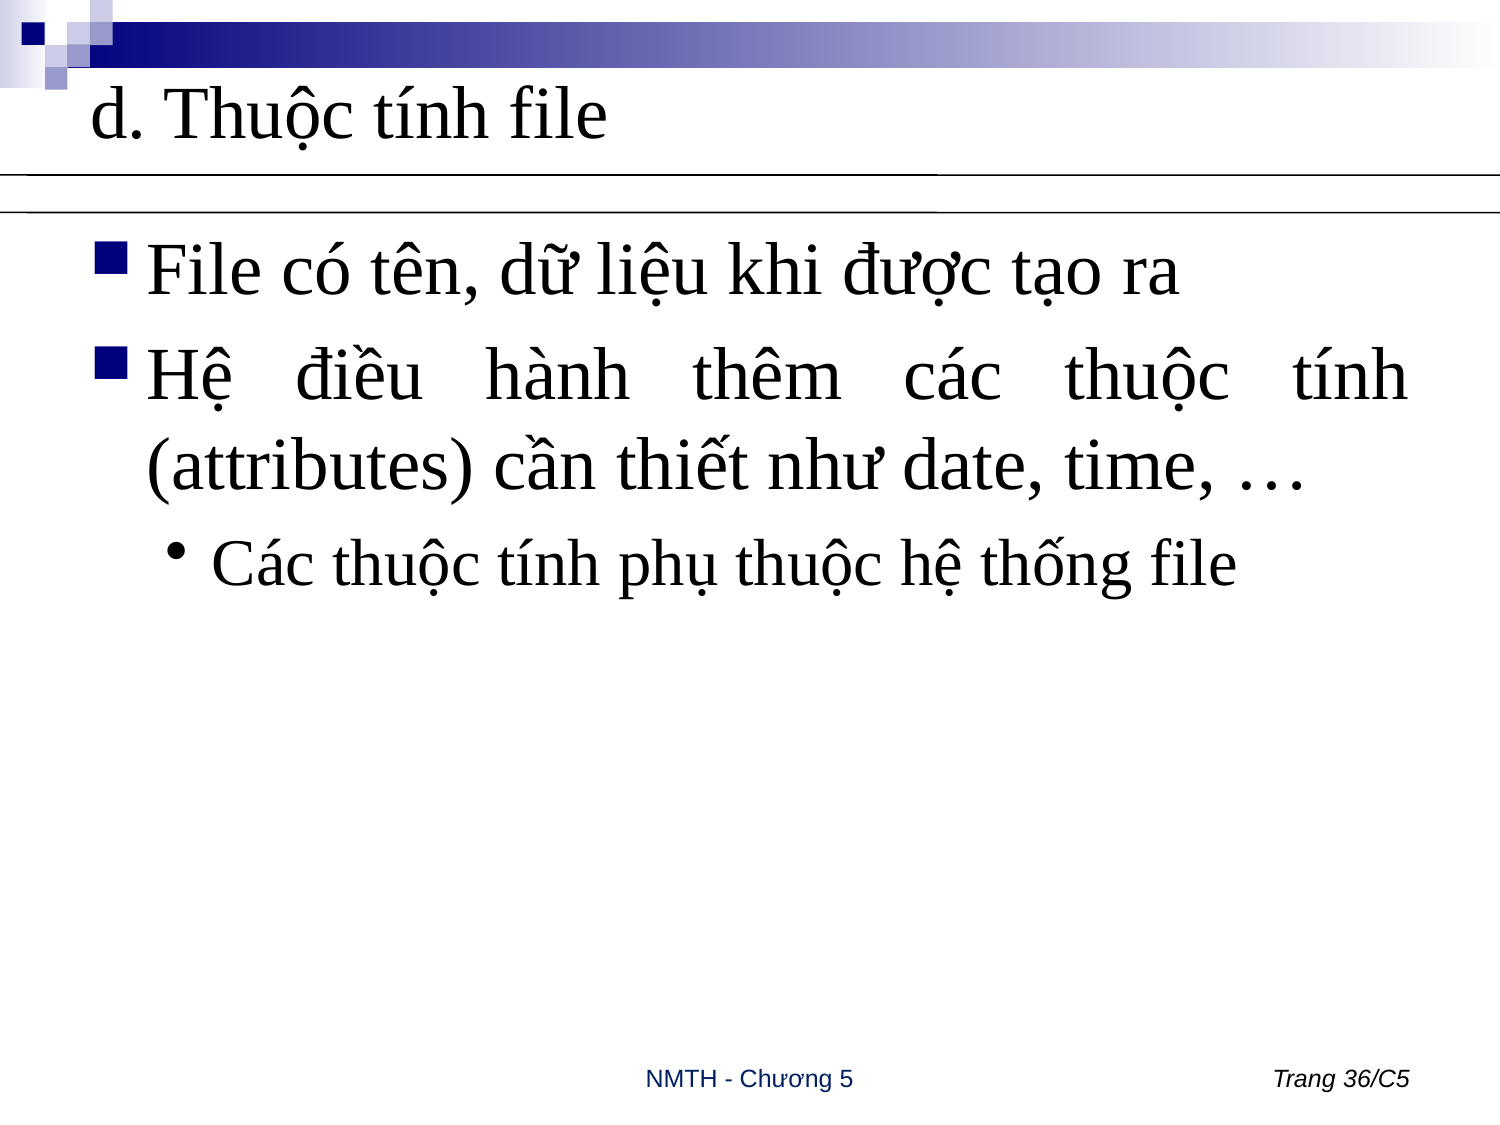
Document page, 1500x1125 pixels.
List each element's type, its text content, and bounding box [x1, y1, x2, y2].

slide_number Trang 36/C5 [1074, 1025, 1425, 1100]
list File có tên, dữ liệu khi được tạo ra Hệ điều hành thêm các thuộc tính (attributes) cần thiết như date, time, … Các thuộc tính phụ thuộc hệ thống file [75, 212, 1425, 1075]
title d. Thuộc tính file [75, 37, 1425, 180]
footer NMTH - Chương 5 [512, 1025, 988, 1100]
